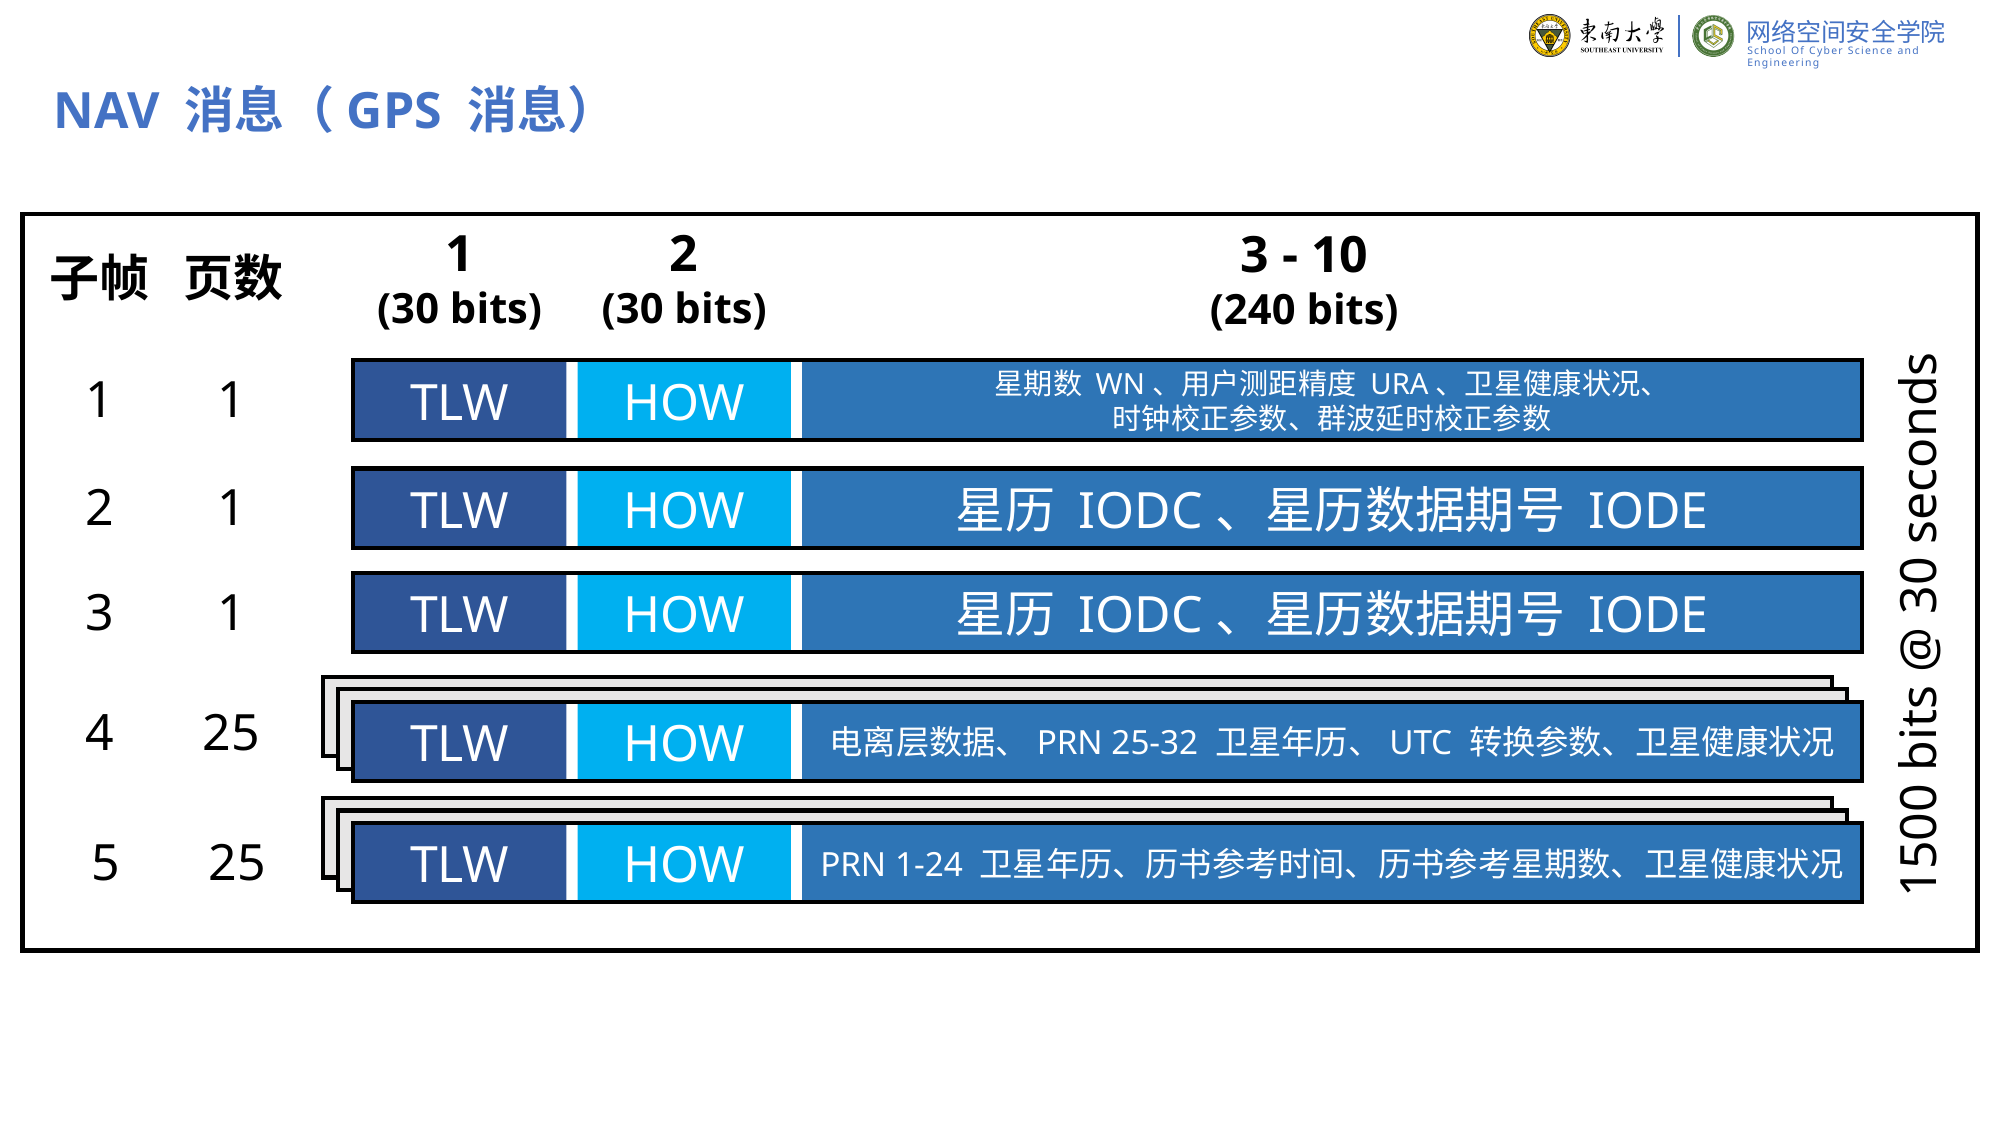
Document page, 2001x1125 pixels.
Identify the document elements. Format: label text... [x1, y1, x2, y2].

text_box 页数 [173, 239, 300, 314]
text_box NAV 消息（GPS 消息） [39, 71, 1026, 147]
text_box [352, 572, 1863, 653]
picture [1529, 14, 1664, 57]
text_box [352, 701, 1863, 782]
text_box 1 [173, 360, 299, 435]
text_box [352, 359, 1863, 441]
text_box 3 - 10 (240 bits) [1089, 215, 1520, 341]
text_box [21, 213, 1979, 951]
text_box 1500 bits @ 30 seconds [1878, 325, 1954, 925]
text_box 2 (30 bits) [558, 214, 810, 340]
text_box [352, 467, 1863, 549]
text_box [337, 688, 1848, 770]
text_box [322, 797, 1833, 878]
picture [1692, 14, 1735, 57]
text_box 1 [173, 572, 299, 648]
text_box [322, 676, 1833, 757]
text_box [337, 809, 1848, 891]
text_box 25 [173, 822, 304, 898]
text_box 1 (30 bits) [334, 214, 558, 340]
text_box 1 [173, 468, 299, 544]
text_box 25 [173, 692, 299, 768]
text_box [32, 239, 173, 899]
text_box [352, 822, 1863, 903]
